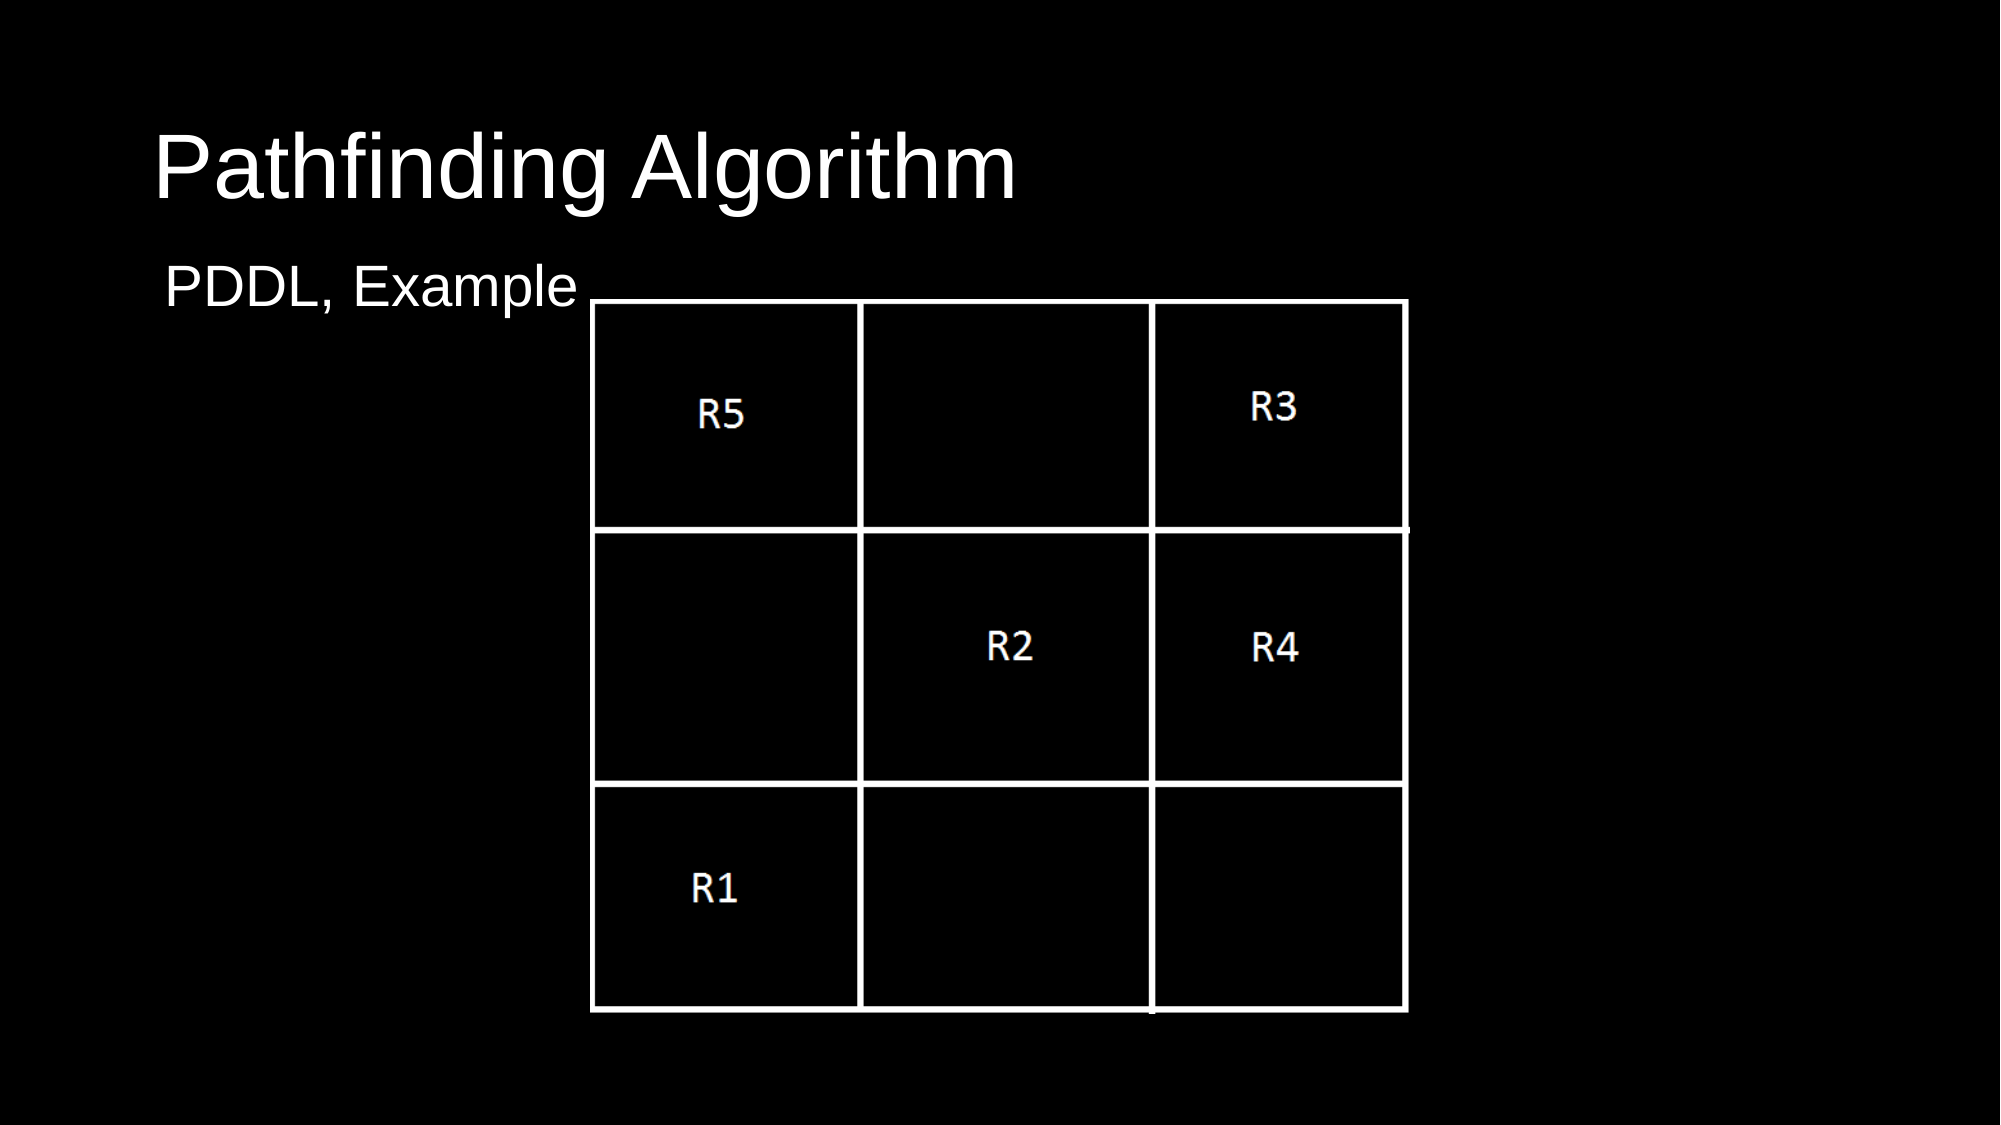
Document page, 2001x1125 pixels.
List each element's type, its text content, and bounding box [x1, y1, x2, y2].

list PDDL, Example [149, 248, 1000, 384]
title Pathfinding Algorithm [137, 59, 1863, 278]
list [589, 299, 1410, 1014]
